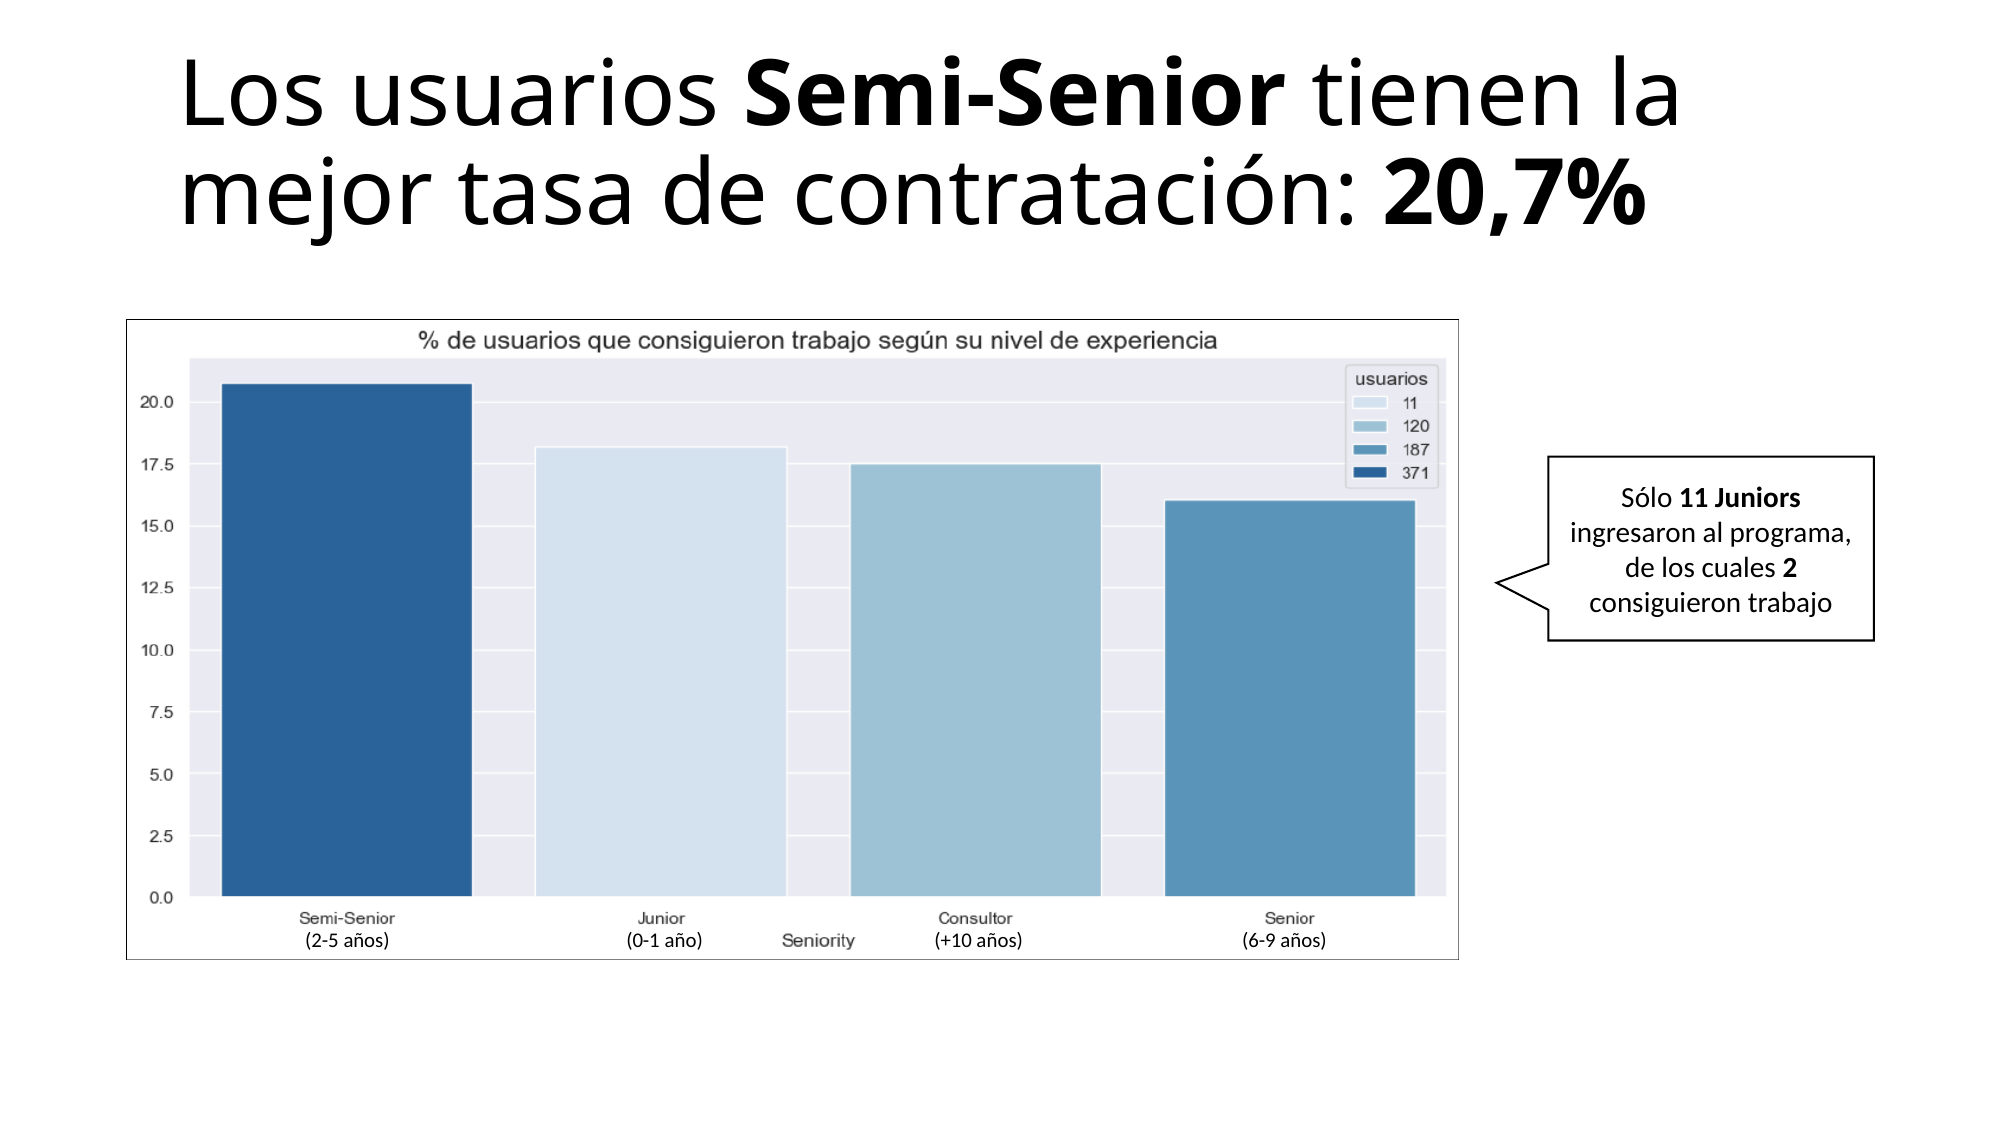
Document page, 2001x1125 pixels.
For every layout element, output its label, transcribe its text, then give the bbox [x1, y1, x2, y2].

text_box Sólo 11 Juniors ingresaron al programa, de los cuales 2 consiguieron trabajo [1493, 455, 1875, 642]
text_box Los usuarios Semi-Senior tienen la mejor tasa de contratación: 20,7% [163, 38, 1850, 165]
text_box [125, 319, 1458, 960]
